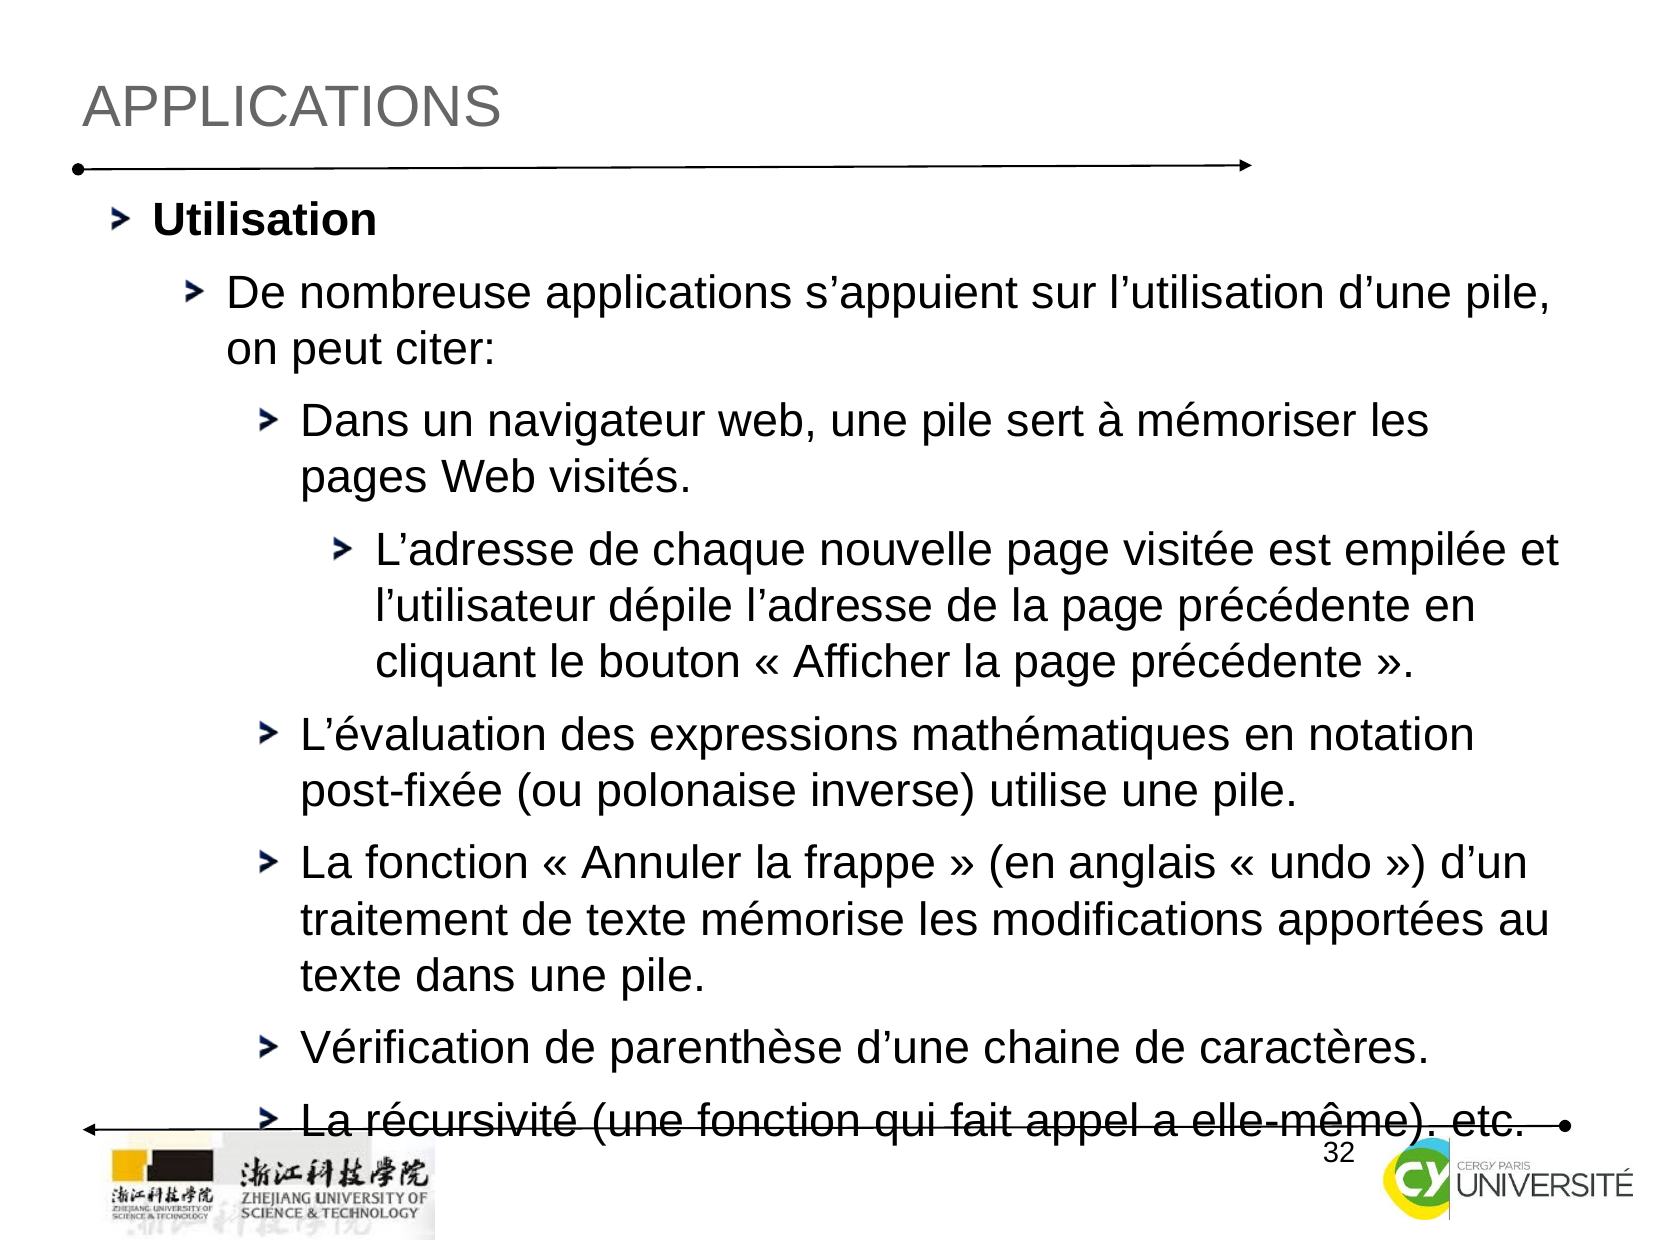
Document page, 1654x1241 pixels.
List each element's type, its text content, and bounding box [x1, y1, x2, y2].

picture [100, 197, 140, 237]
text_box Utilisation De nombreuse applications s’appuient sur l’utilisation d’une pile, on peut citer: Dans un navigateur web, une pile sert à mémoriser les pages Web visités. L’adresse de chaque nouvelle page visitée est empilée et l’utilisateur dépile l’adresse de la page précédente en cliquant le bouton « Afficher la page précédente ». L’évaluation des expressions mathématiques en notation post-fixée (ou polonaise inverse) utilise une pile. La fonction « Annuler la frappe » (en anglais « undo ») d’un traitement de texte mémorise les modifications apportées au texte dans une pile. Vérification de parenthèse d’une chaine de caractères. La récursivité (une fonction qui fait appel a elle-même). etc. [82, 188, 1565, 1161]
picture [248, 398, 288, 438]
picture [100, 1161, 435, 1240]
picture [322, 527, 362, 567]
picture [248, 711, 288, 751]
picture [248, 1025, 288, 1065]
picture [248, 840, 288, 880]
picture [174, 270, 214, 309]
text_box Applications [82, 49, 1571, 158]
picture [248, 1097, 288, 1137]
picture [1380, 1136, 1633, 1220]
